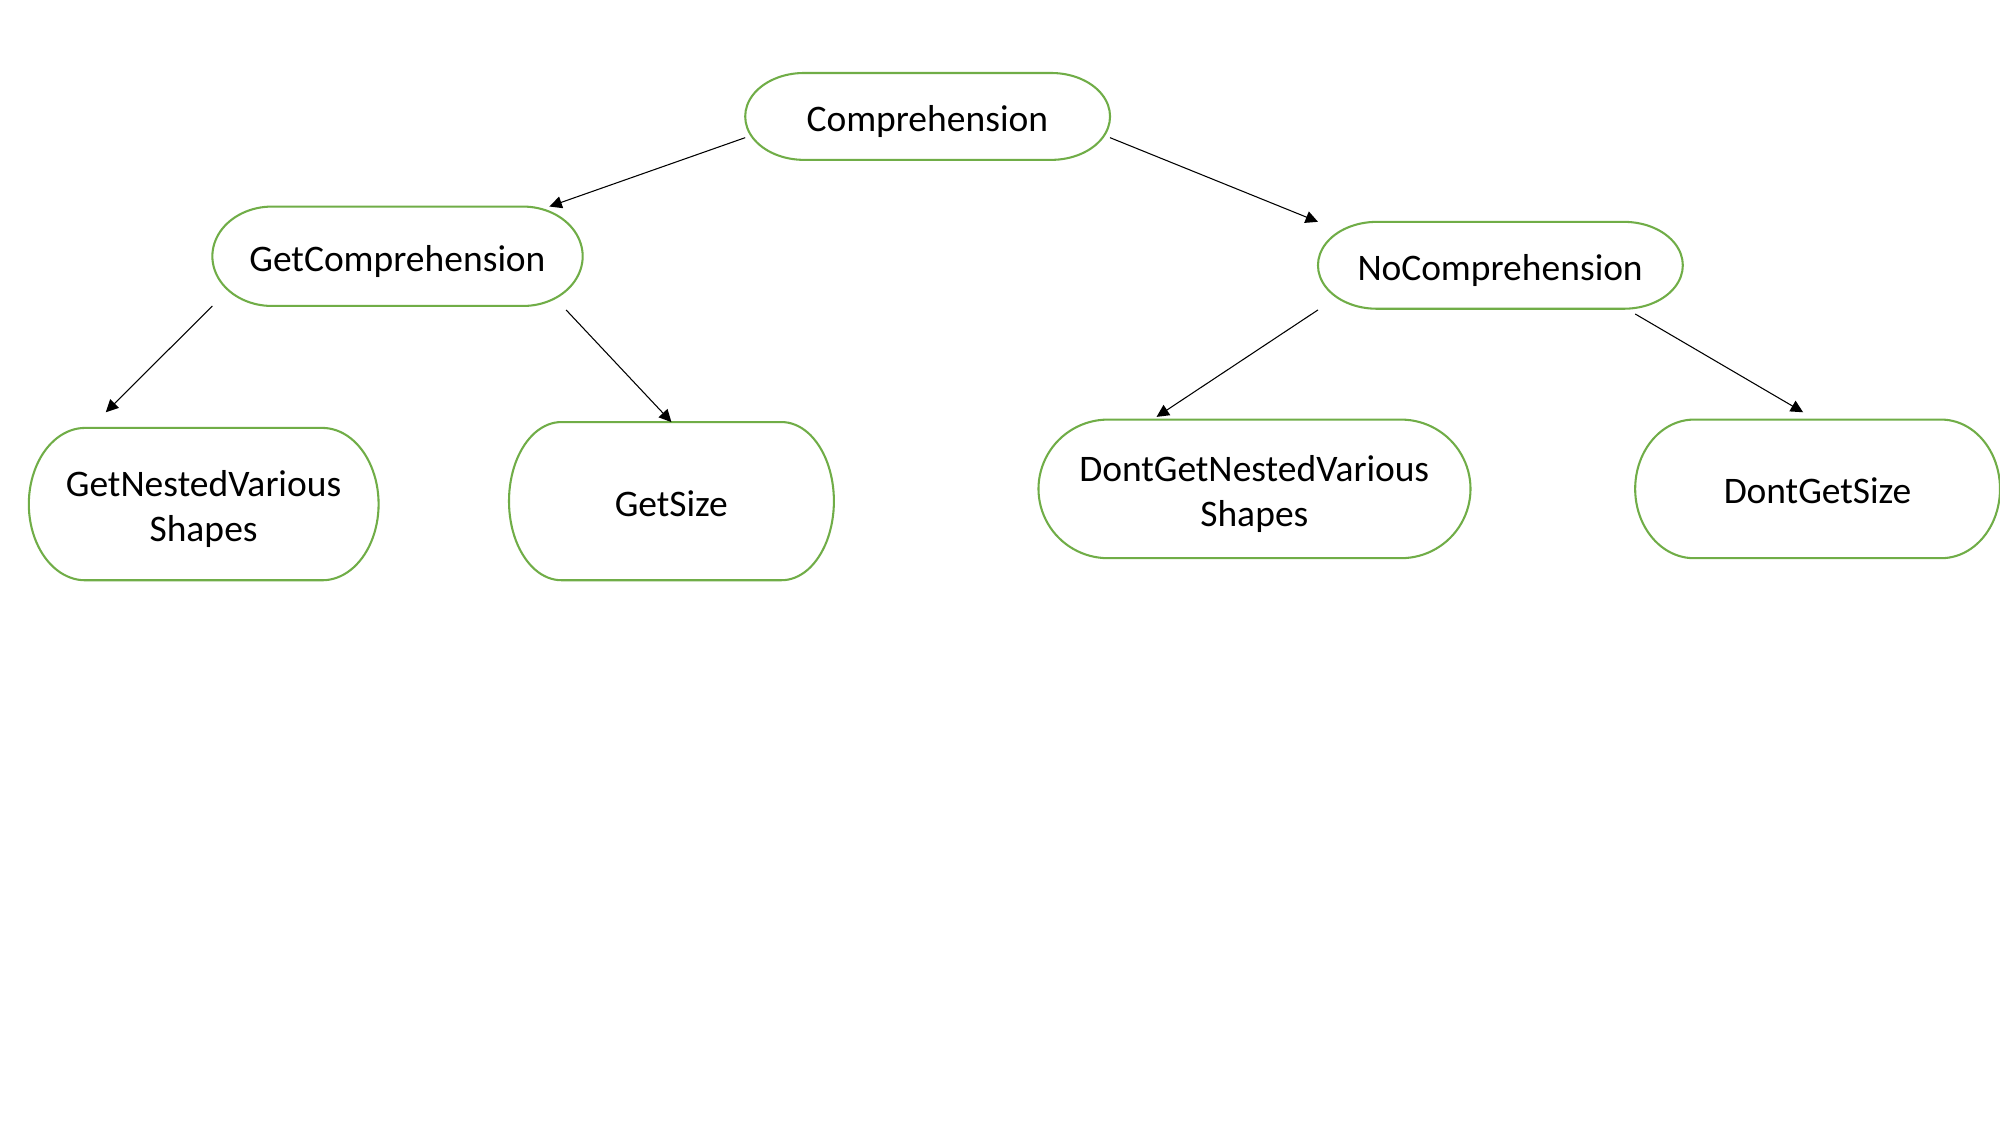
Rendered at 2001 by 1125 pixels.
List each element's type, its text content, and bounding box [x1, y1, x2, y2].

text_box GetSize [507, 421, 835, 582]
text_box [105, 305, 213, 413]
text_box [566, 309, 672, 423]
text_box NoComprehension [1316, 220, 1684, 310]
text_box Comprehension [744, 71, 1112, 161]
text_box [549, 137, 746, 207]
text_box DontGetNestedVariousShapes [1037, 418, 1472, 560]
text_box GetComprehension [211, 205, 584, 307]
text_box GetNestedVariousShapes [27, 426, 380, 582]
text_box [1156, 309, 1318, 417]
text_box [1109, 137, 1318, 222]
text_box DontGetSize [1634, 418, 2000, 560]
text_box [1635, 313, 1804, 413]
